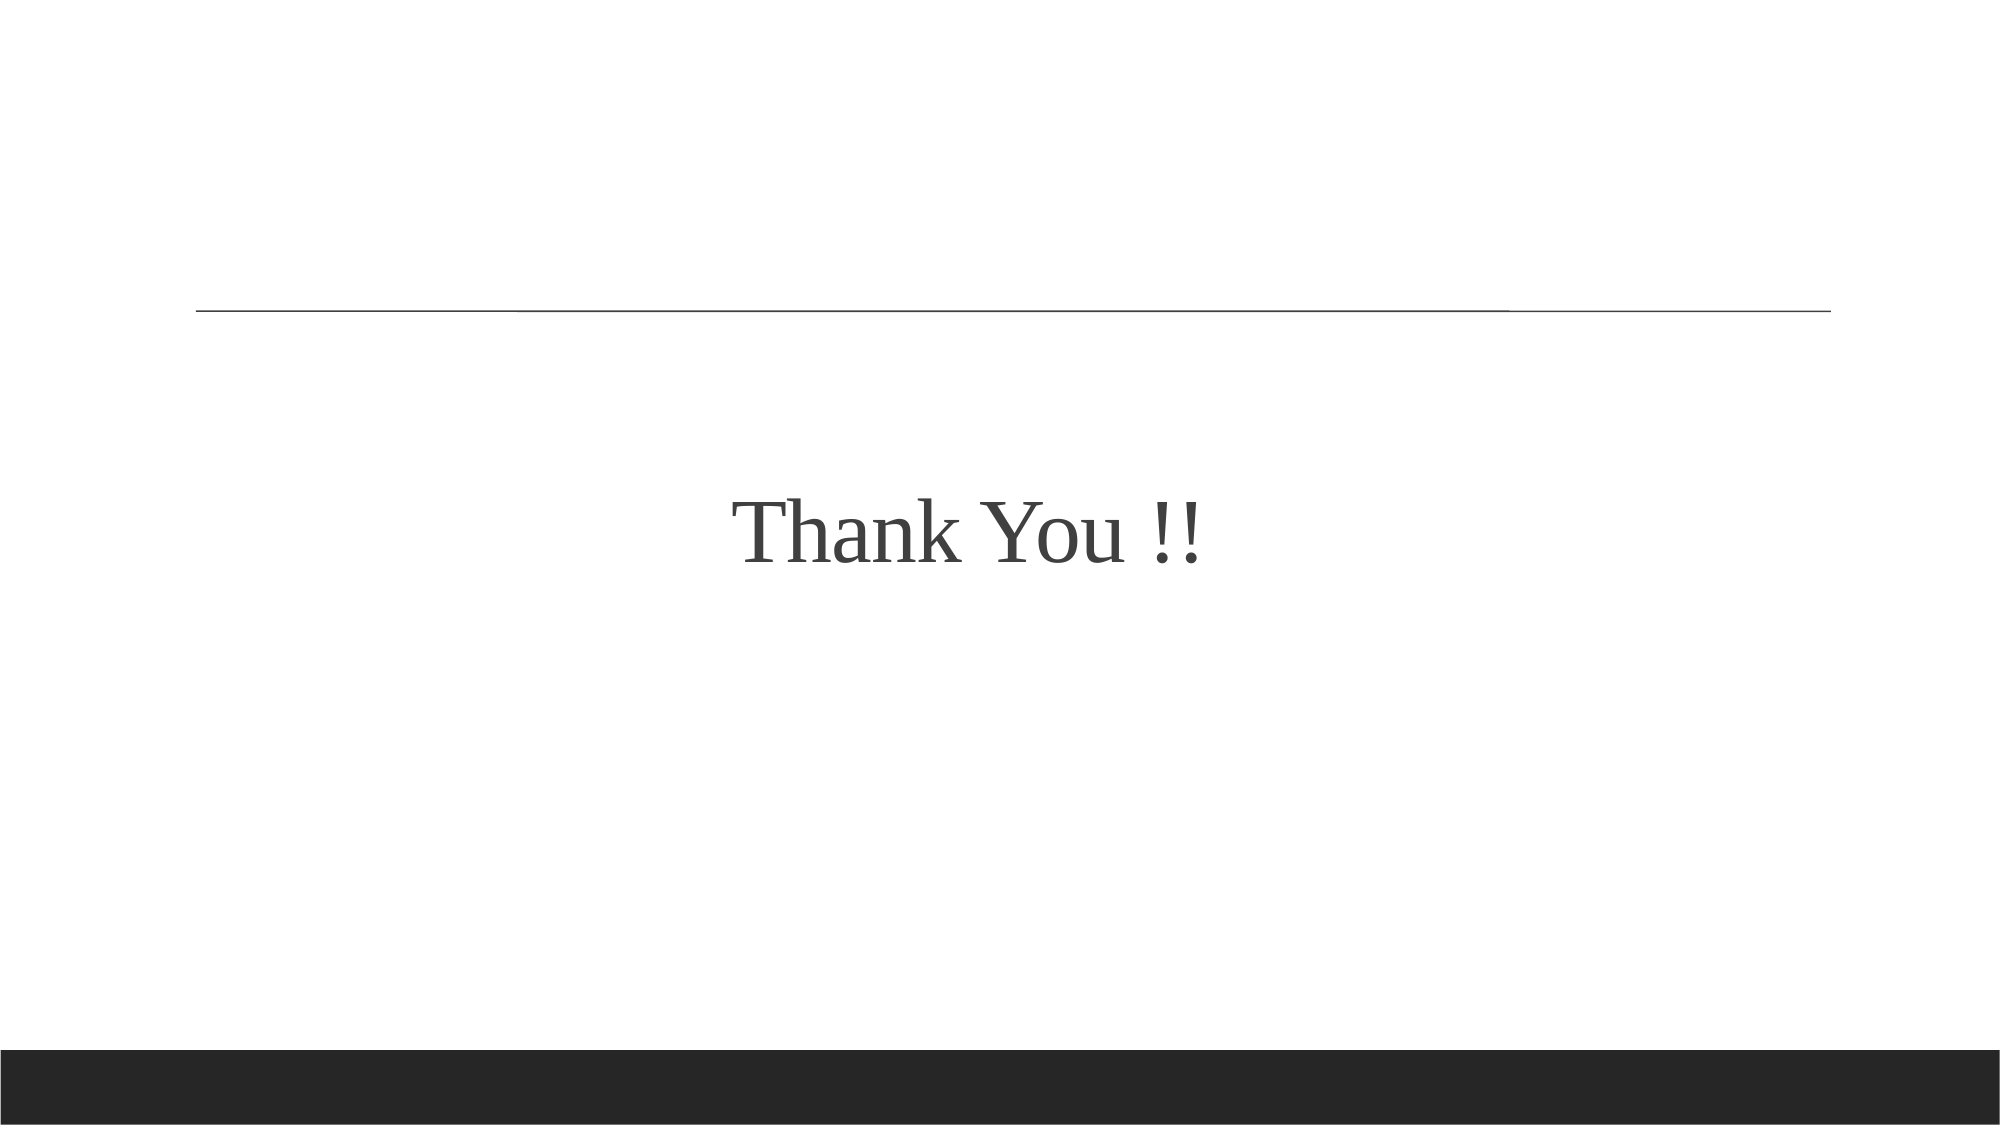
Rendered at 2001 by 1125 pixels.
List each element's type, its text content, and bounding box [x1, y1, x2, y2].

title Thank You !! [717, 336, 1383, 590]
